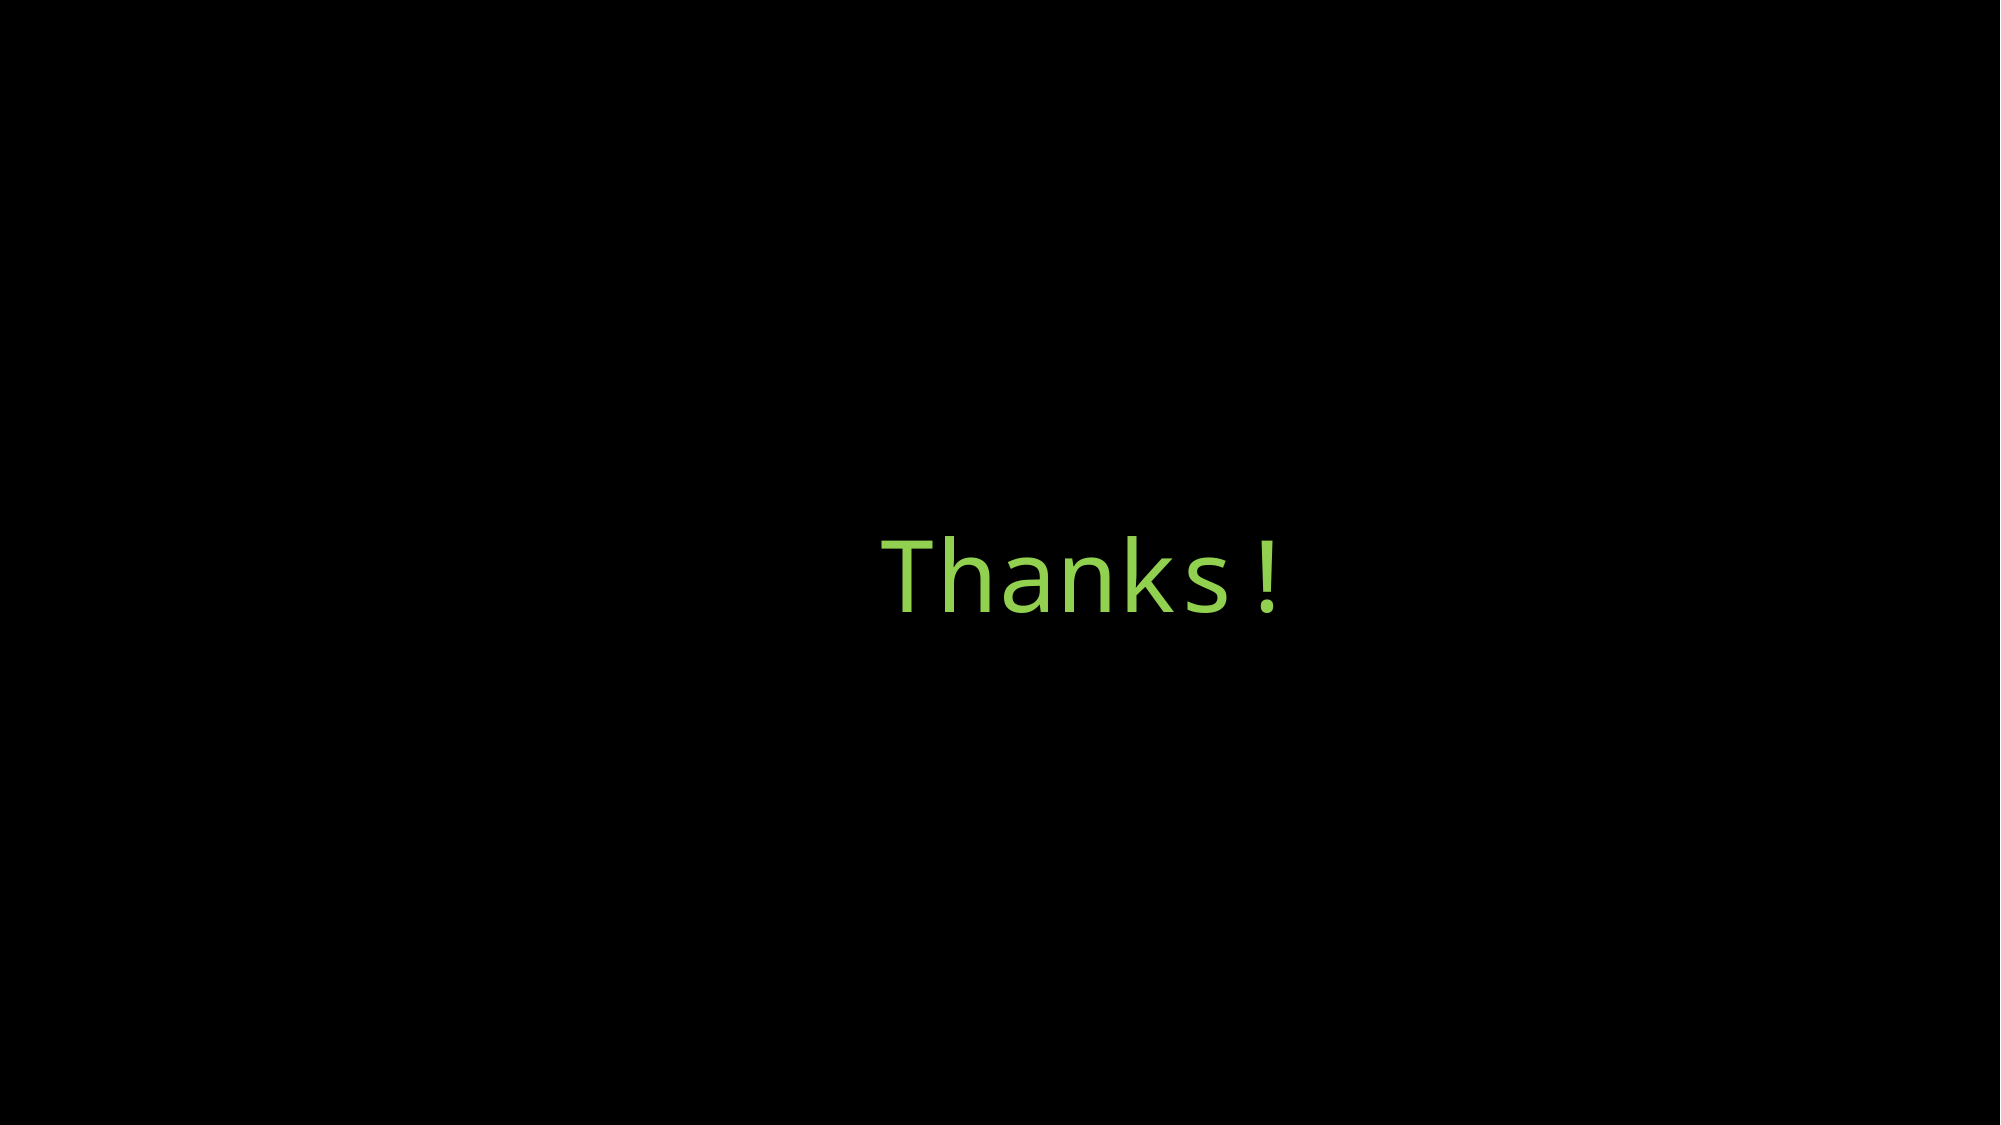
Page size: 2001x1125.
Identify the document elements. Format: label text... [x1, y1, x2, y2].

title Thanks! [225, 450, 1725, 642]
